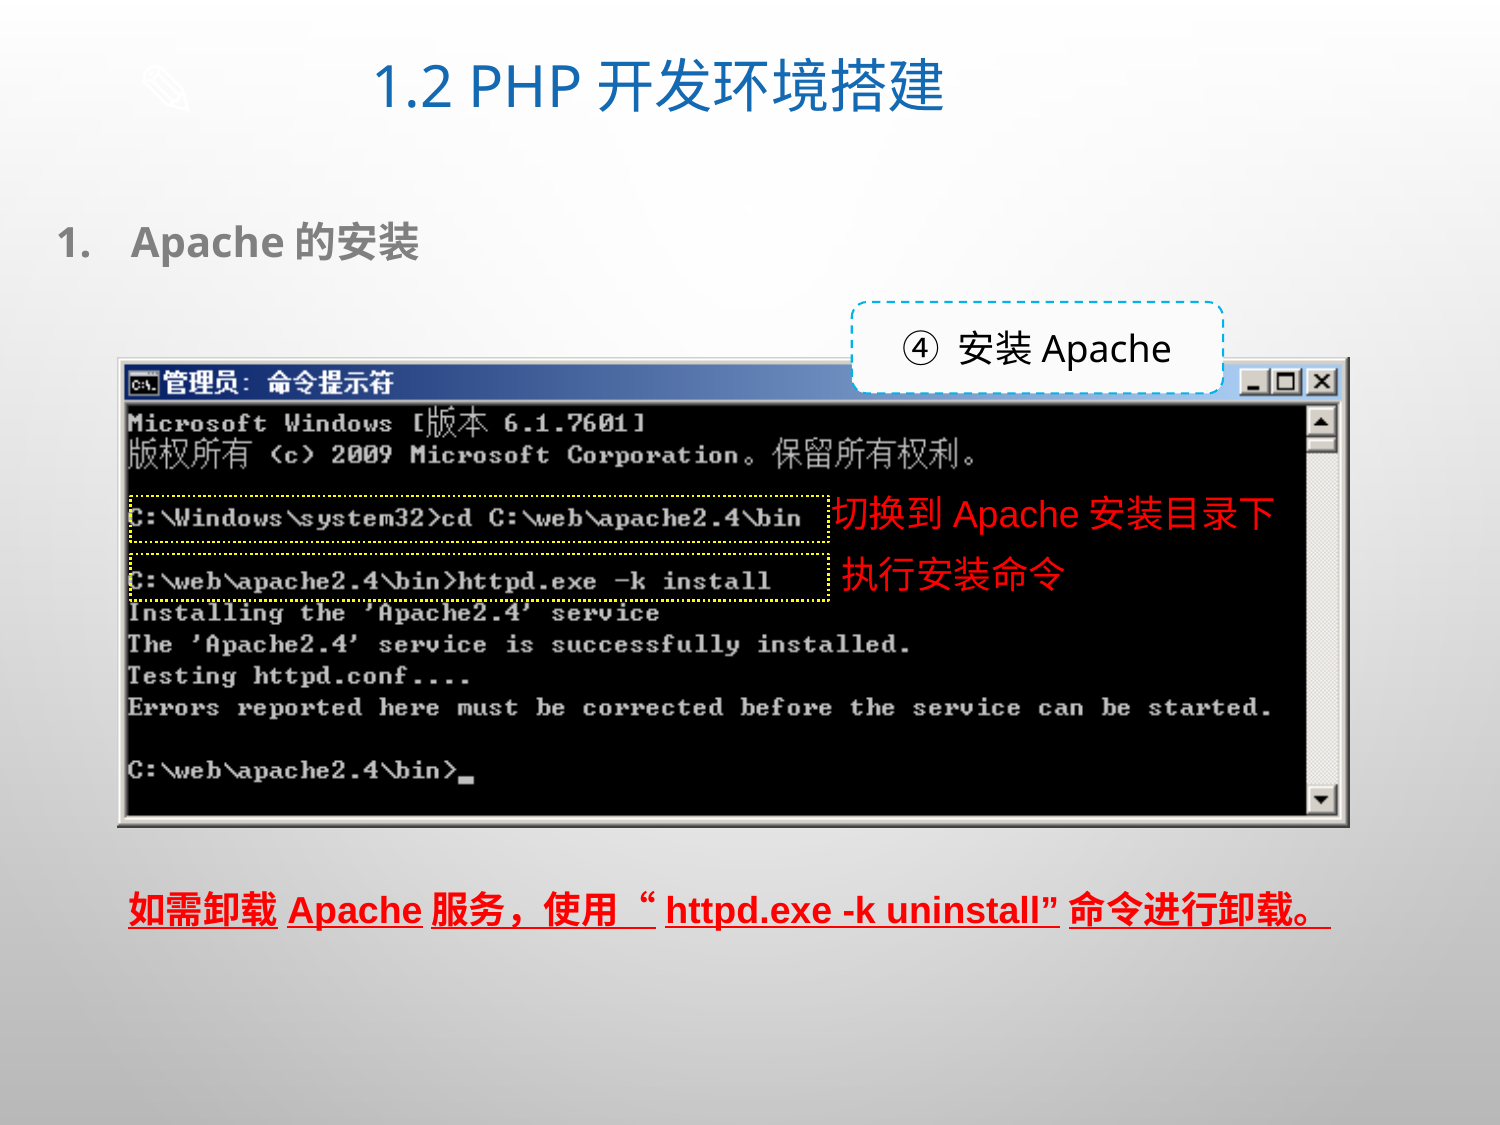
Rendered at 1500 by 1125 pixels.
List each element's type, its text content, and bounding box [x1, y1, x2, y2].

text_box 如需卸载Apache服务，使用“httpd.exe -k uninstall”命令进行卸载。 [113, 878, 1367, 939]
picture [0, 0, 1500, 1125]
title 1.2 PHP开发环境搭建 [271, 25, 1046, 153]
text_box Apache的安装 [41, 208, 1424, 274]
text_box ④ 安装Apache [850, 300, 1225, 356]
